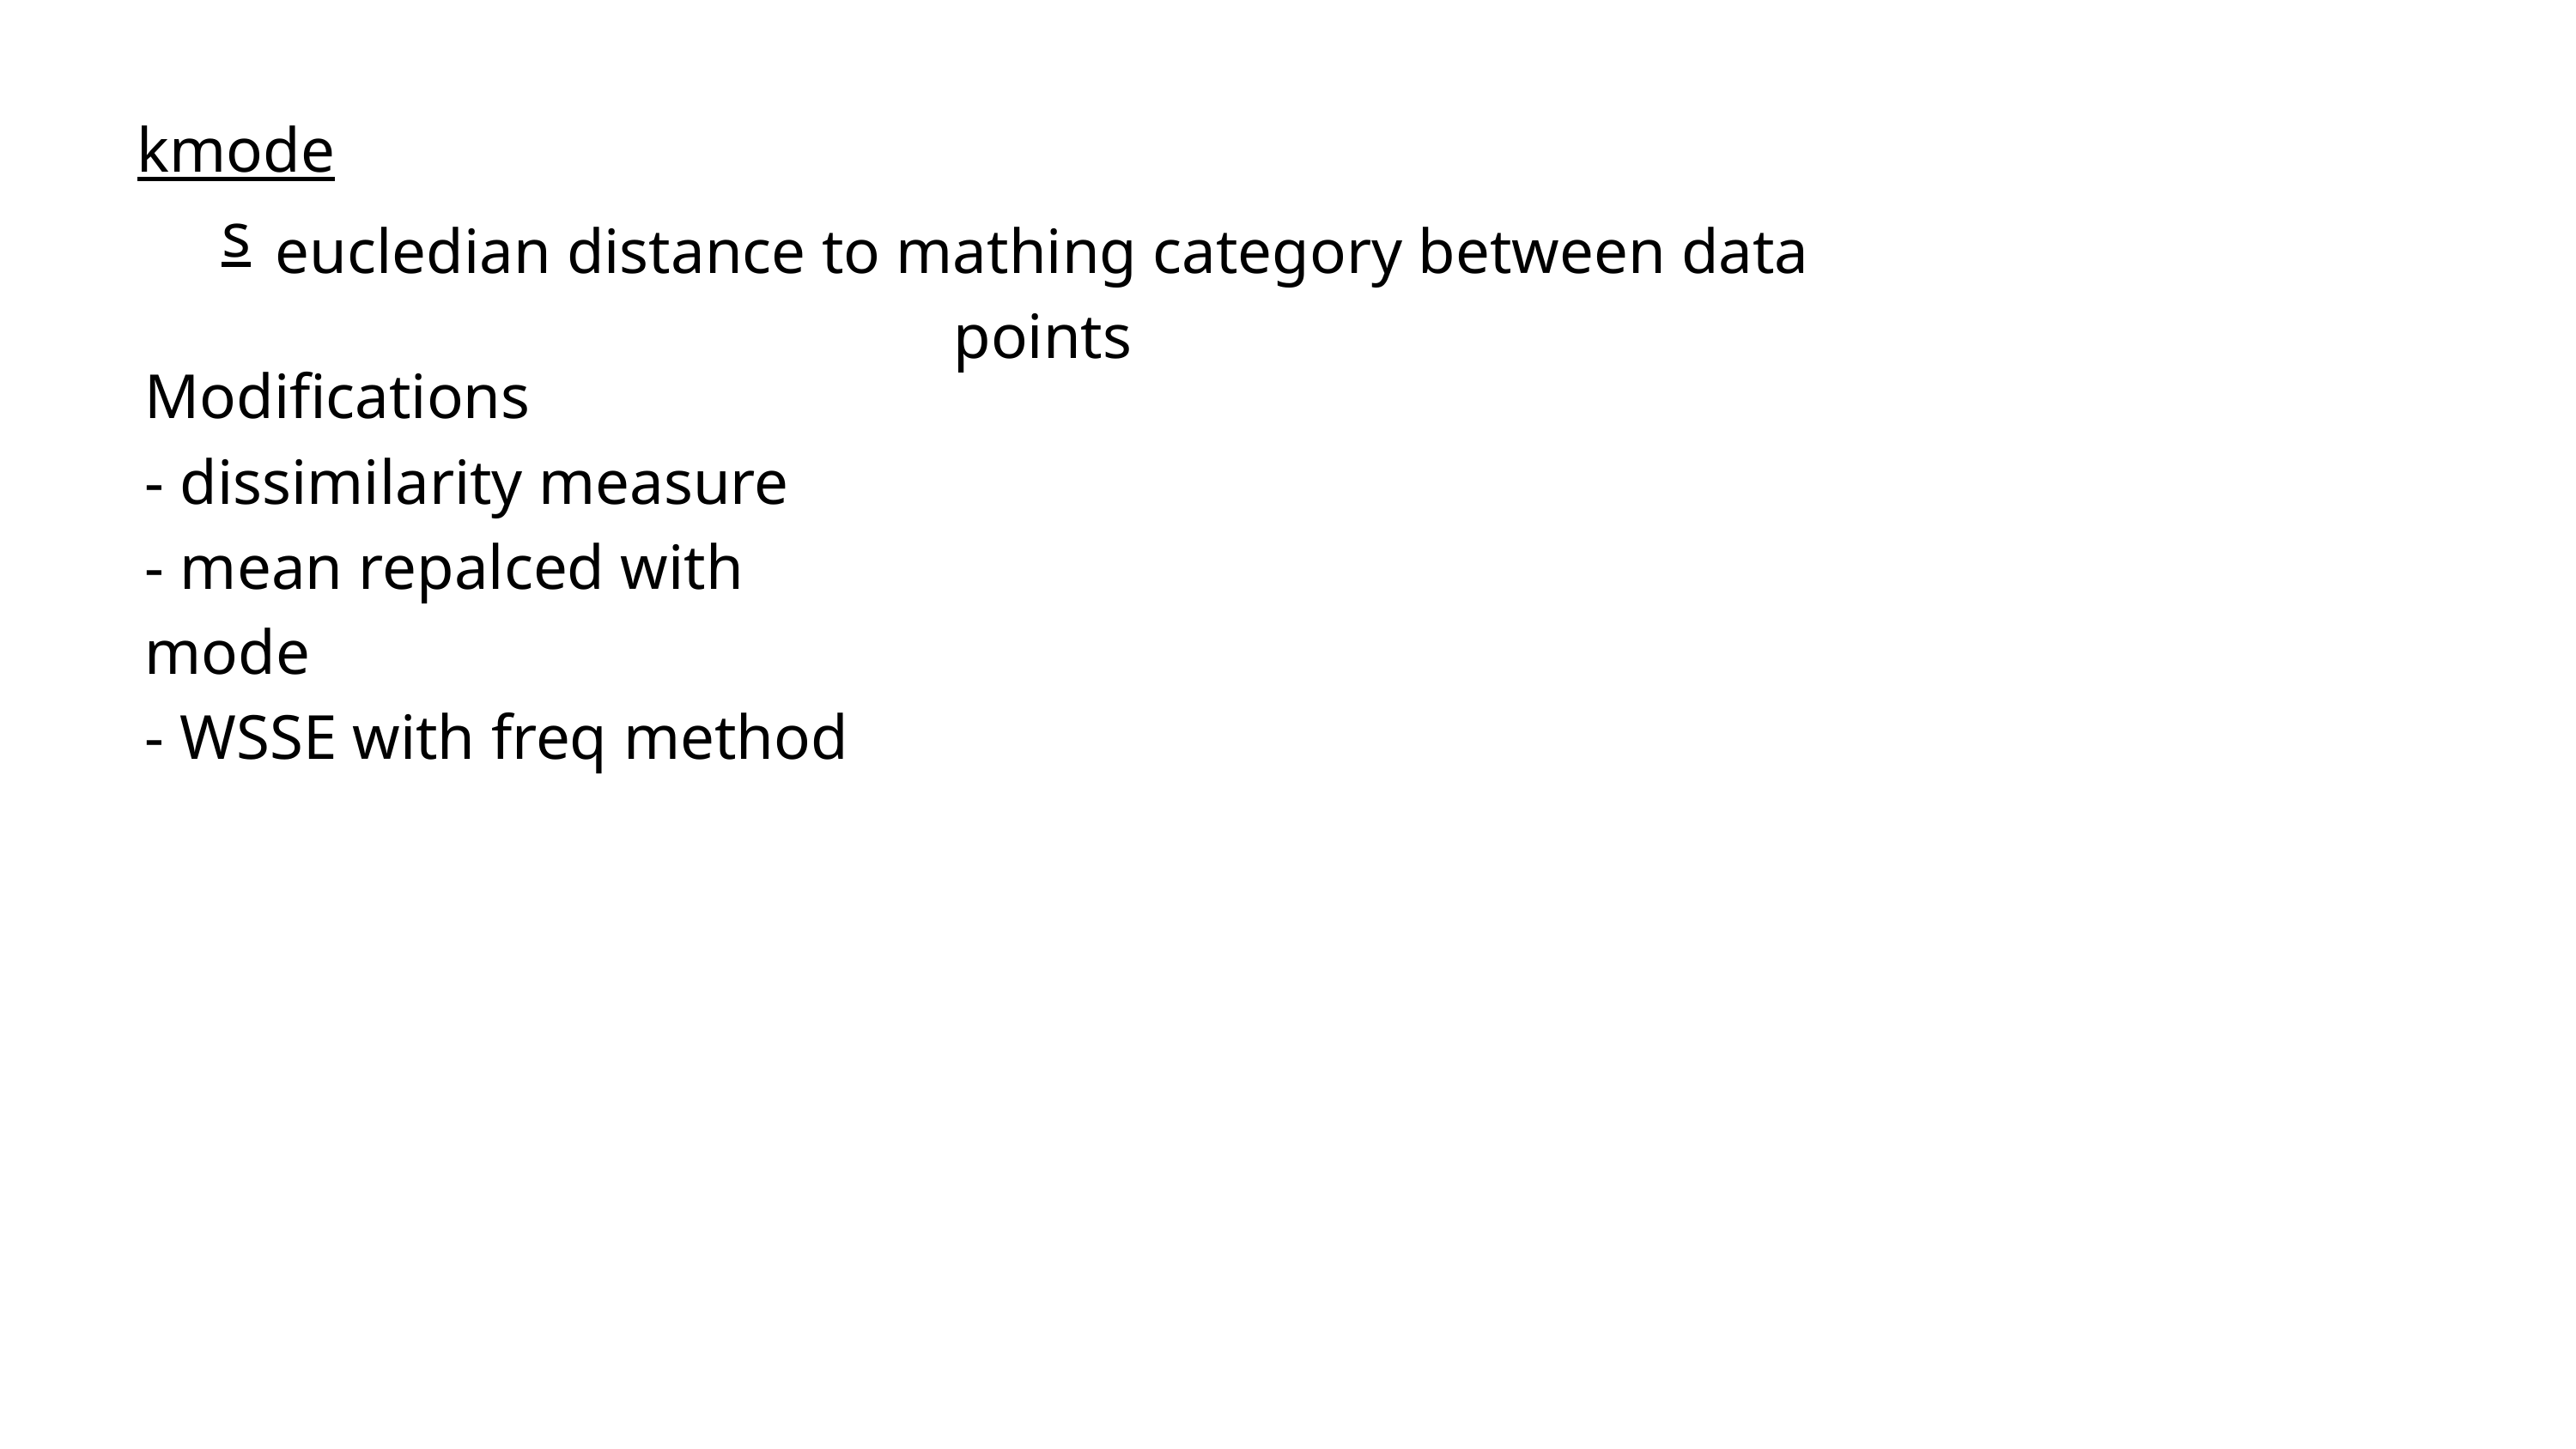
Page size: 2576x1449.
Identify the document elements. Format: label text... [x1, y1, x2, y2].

text_box Modifications - dissimilarity measure - mean repalced with mode - WSSE with freq method [144, 345, 894, 772]
text_box eucledian distance to mathing category between data points [221, 200, 1865, 371]
text_box kmodes [128, 99, 345, 270]
